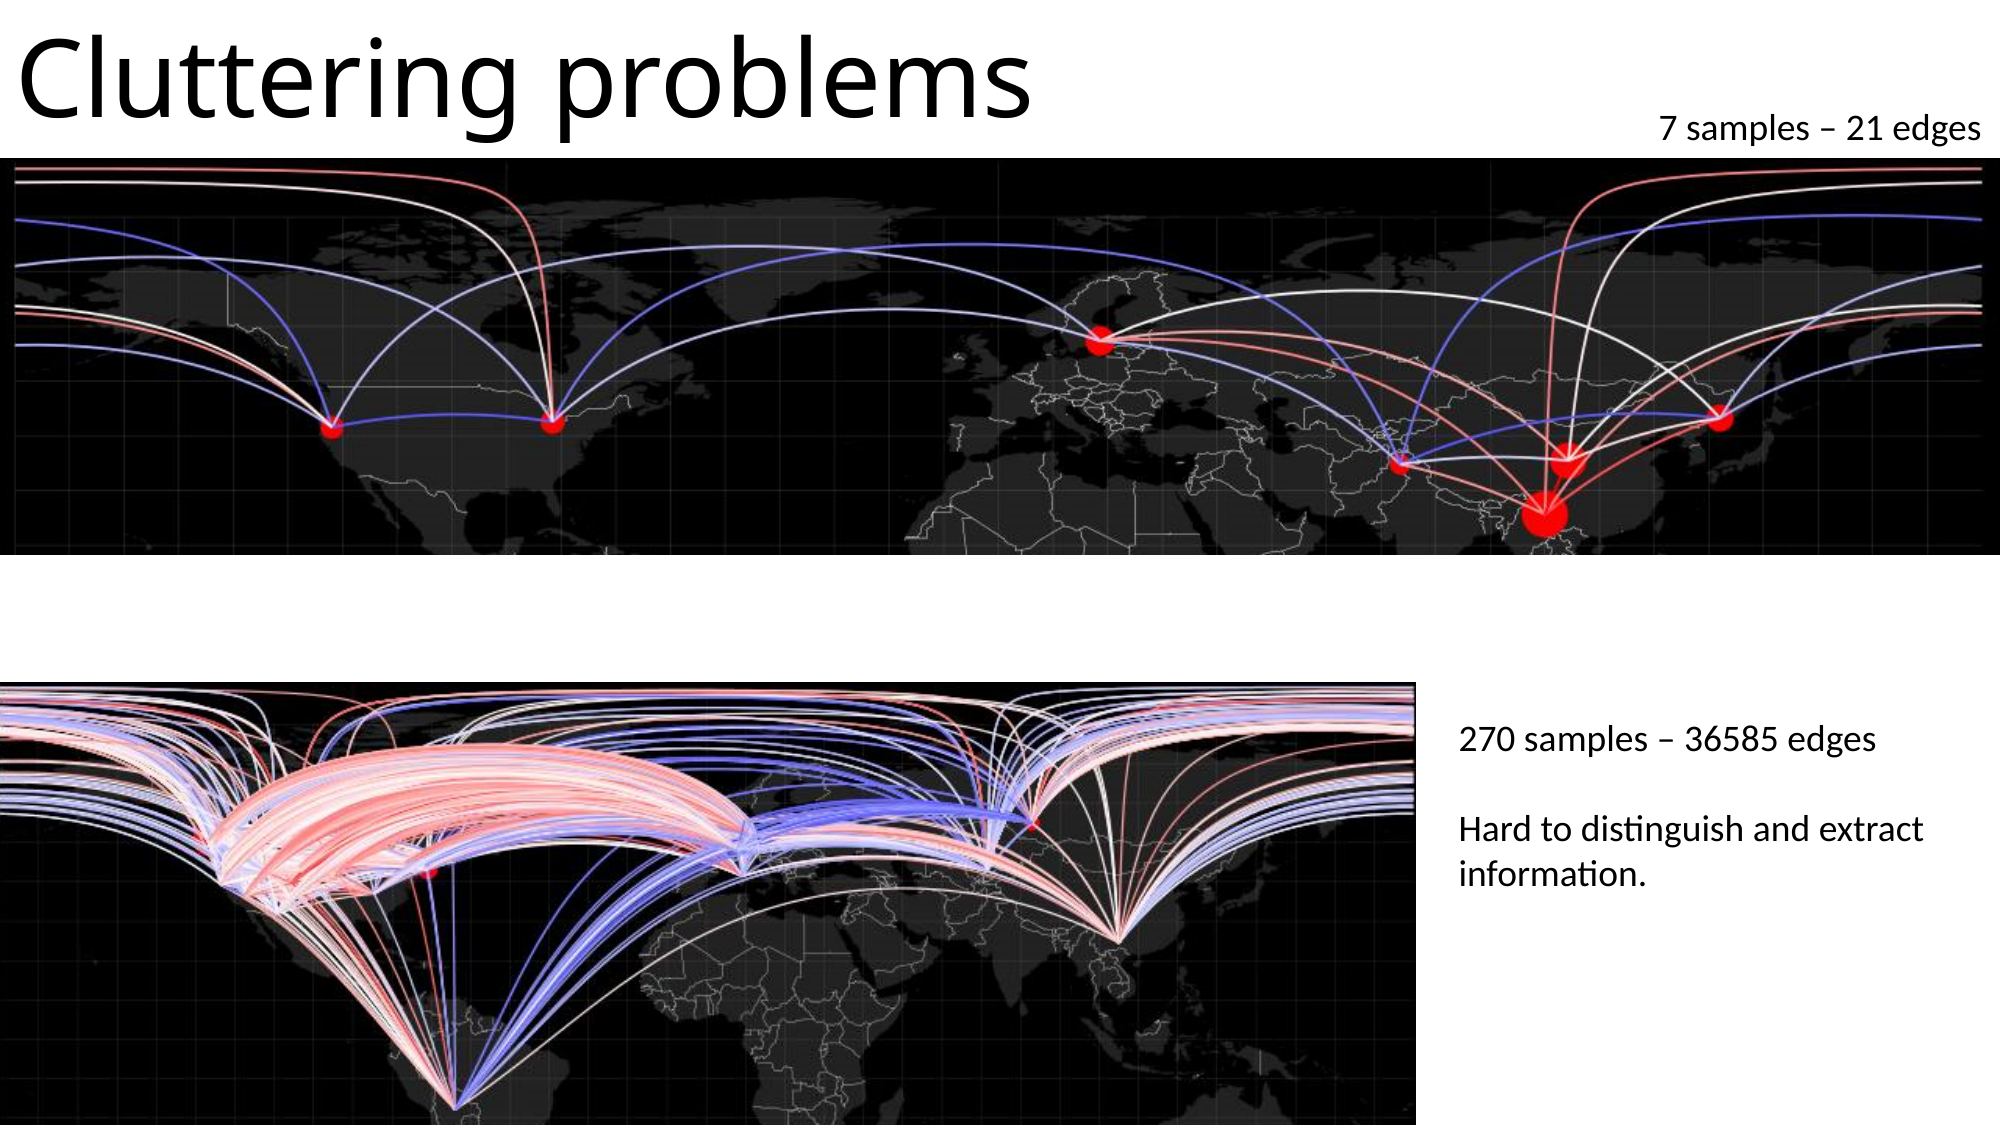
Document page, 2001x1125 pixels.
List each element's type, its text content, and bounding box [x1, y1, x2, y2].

title Cluttering problems [0, 0, 1725, 158]
text_box 7 samples – 21 edges [1643, 95, 2000, 156]
picture [0, 158, 2000, 555]
text_box 270 samples – 36585 edges Hard to distinguish and extract information. [1443, 706, 1982, 902]
picture [0, 682, 1416, 1125]
